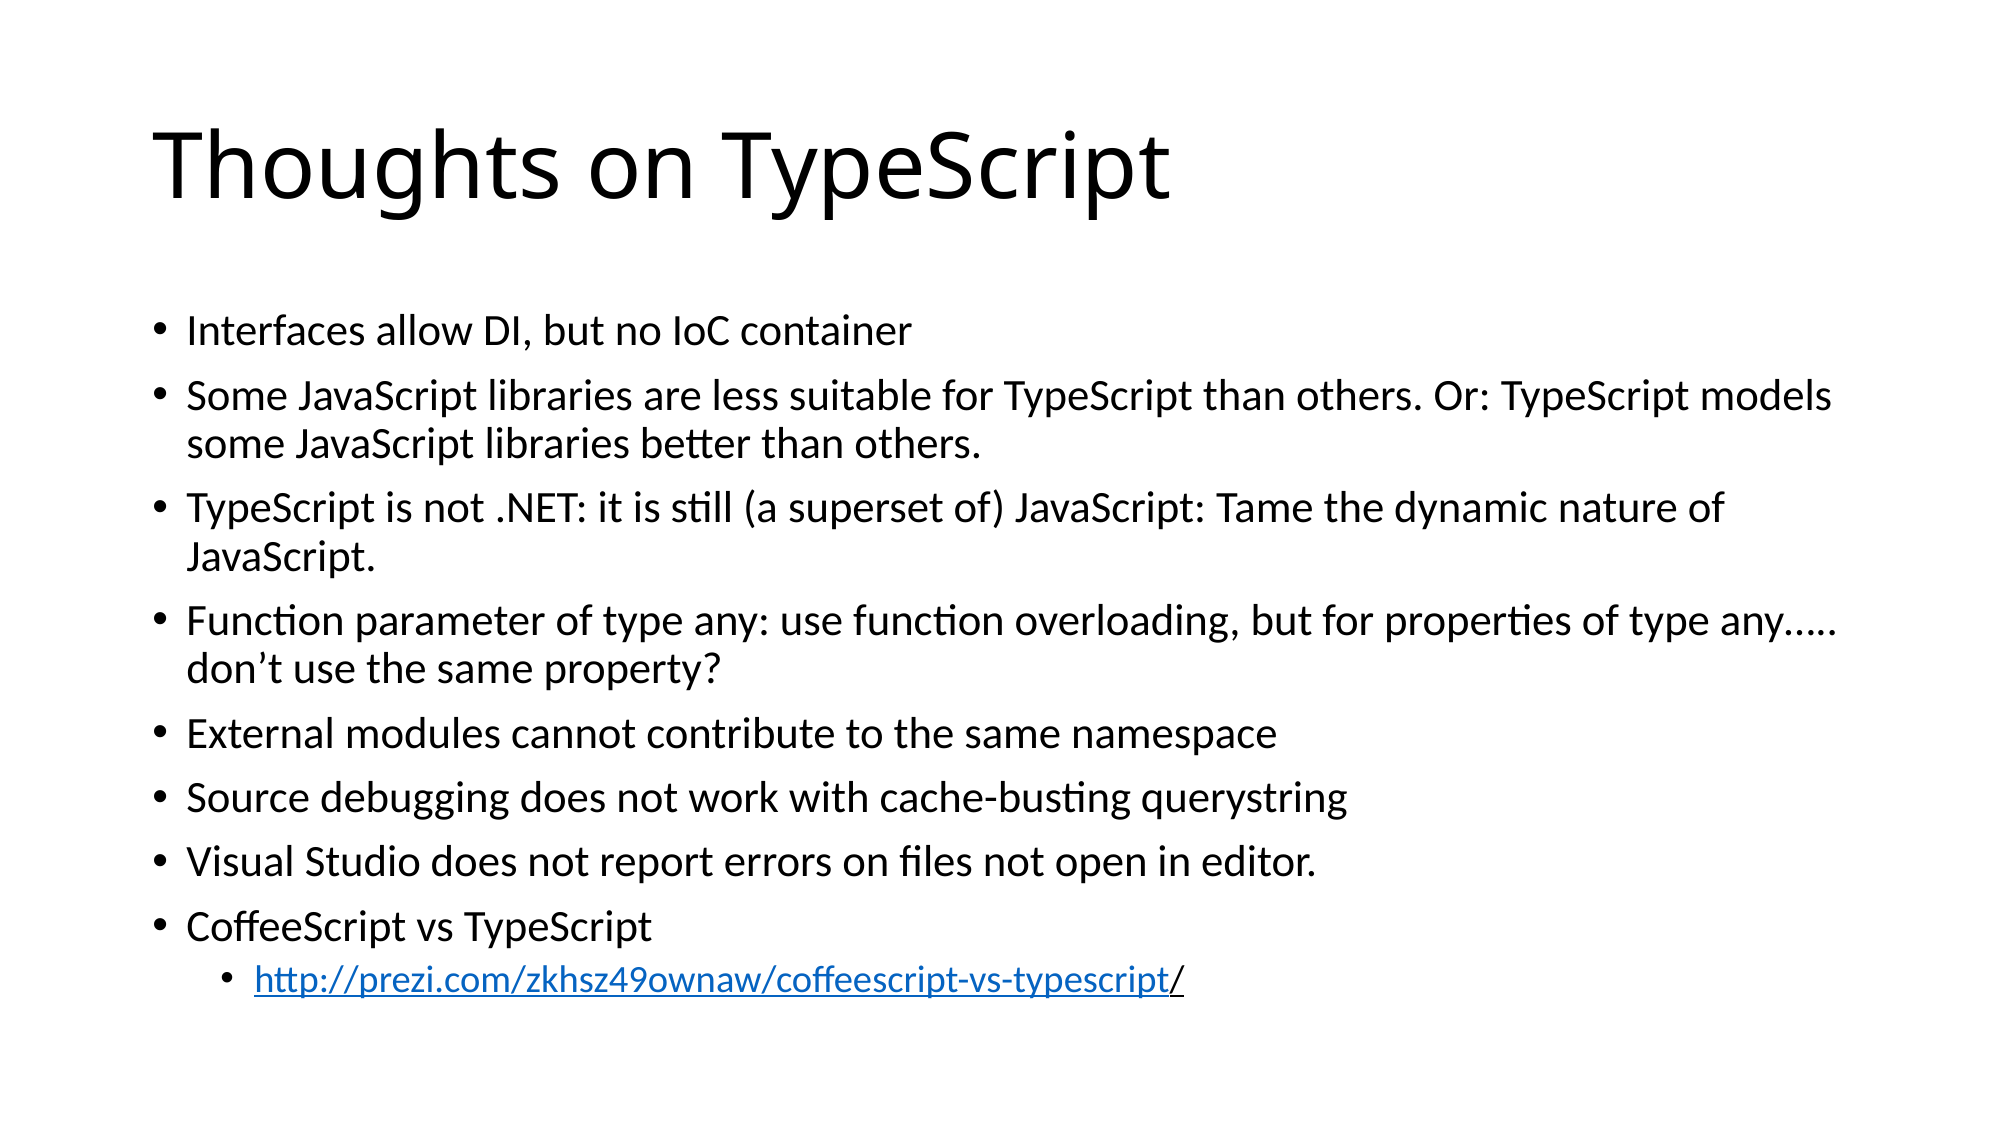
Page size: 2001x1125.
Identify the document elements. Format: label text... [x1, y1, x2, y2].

title Thoughts on TypeScript [137, 59, 1863, 278]
list Interfaces allow DI, but no IoC container Some JavaScript libraries are less suitable for TypeScript than others. Or: TypeScript models some JavaScript libraries better than others. TypeScript is not .NET: it is still (a superset of) JavaScript: Tame the dynamic nature of JavaScript. Function parameter of type any: use function overloading, but for properties of type any….. don’t use the same property? External modules cannot contribute to the same namespace Source debugging does not work with cache-busting querystring Visual Studio does not report errors on files not open in editor. CoffeeScript vs TypeScript http://prezi.com/zkhsz49ownaw/coffeescript-vs-typescript/ [137, 299, 1863, 1014]
